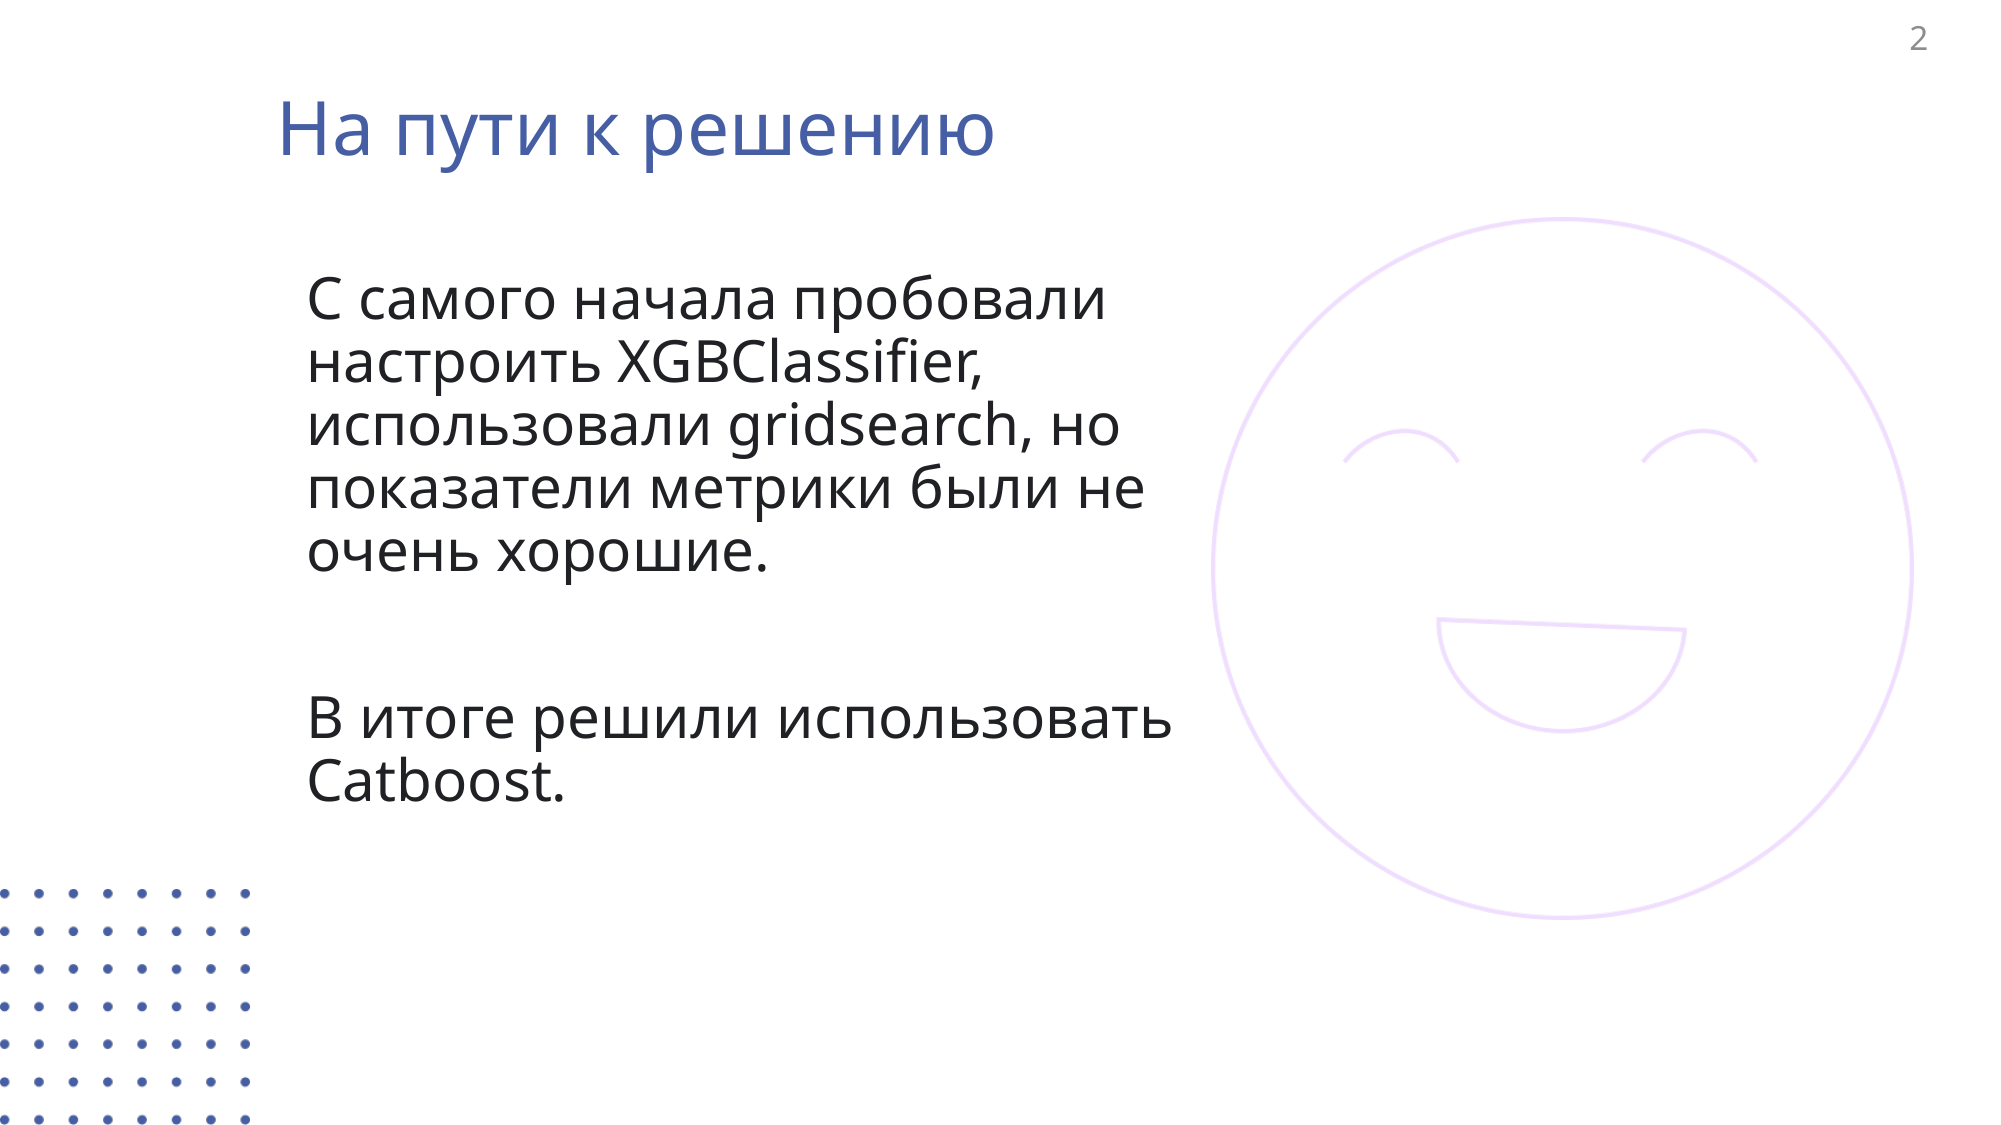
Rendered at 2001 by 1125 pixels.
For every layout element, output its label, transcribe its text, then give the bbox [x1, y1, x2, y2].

title На пути к решению [261, 59, 1884, 202]
picture [1211, 217, 1914, 920]
slide_number 2 [1826, 0, 1944, 81]
list С самого начала пробовали настроить XGBClassifier, использовали gridsearch, но показатели метрики были не очень хорошие. В итоге решили использовать Catboost. [291, 261, 1219, 944]
picture [0, 889, 250, 1125]
